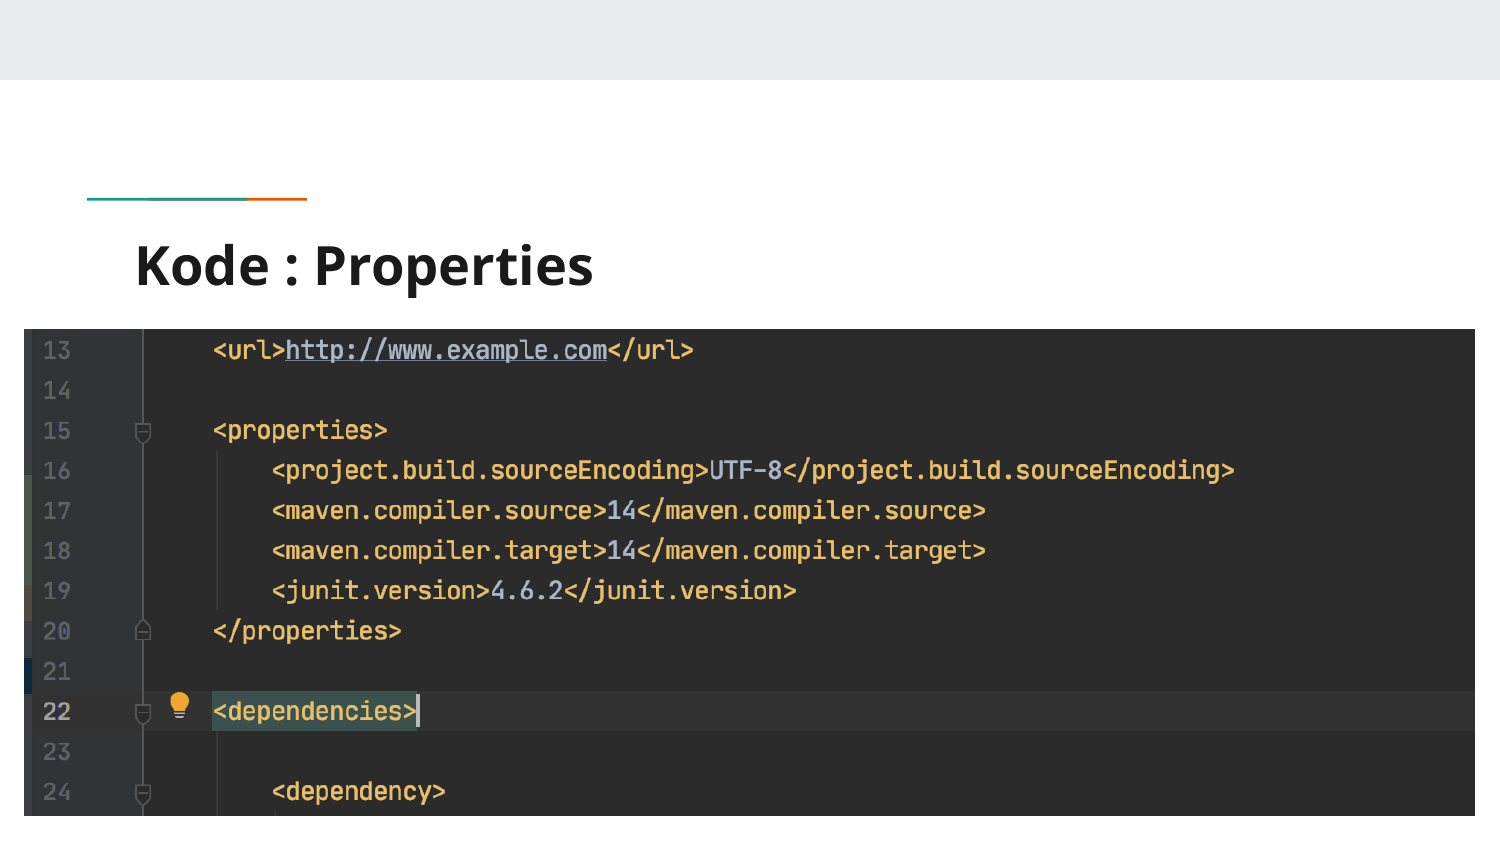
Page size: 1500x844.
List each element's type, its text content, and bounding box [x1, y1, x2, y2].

picture [24, 328, 1476, 817]
title Kode : Properties [119, 216, 1381, 305]
